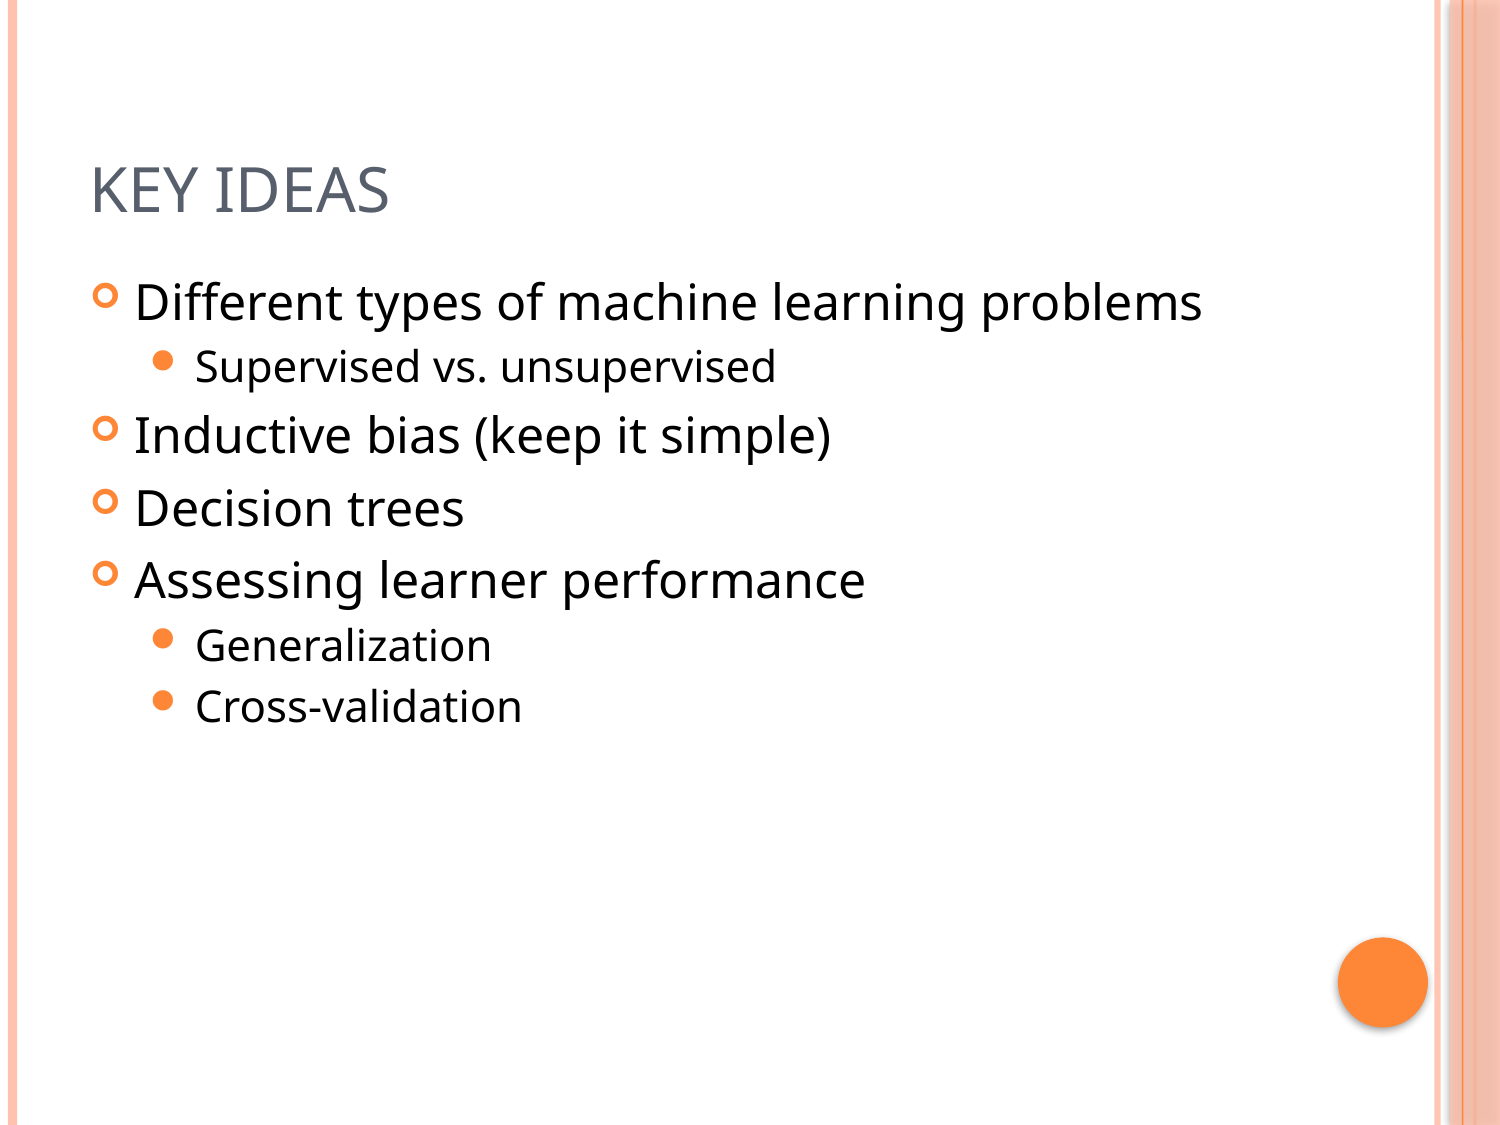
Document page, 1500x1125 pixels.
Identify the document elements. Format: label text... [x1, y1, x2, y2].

list Different types of machine learning problems Supervised vs. unsupervised Inductive bias (keep it simple) Decision trees Assessing learner performance Generalization Cross-validation [75, 262, 1300, 1062]
title Key Ideas [75, 45, 1300, 233]
